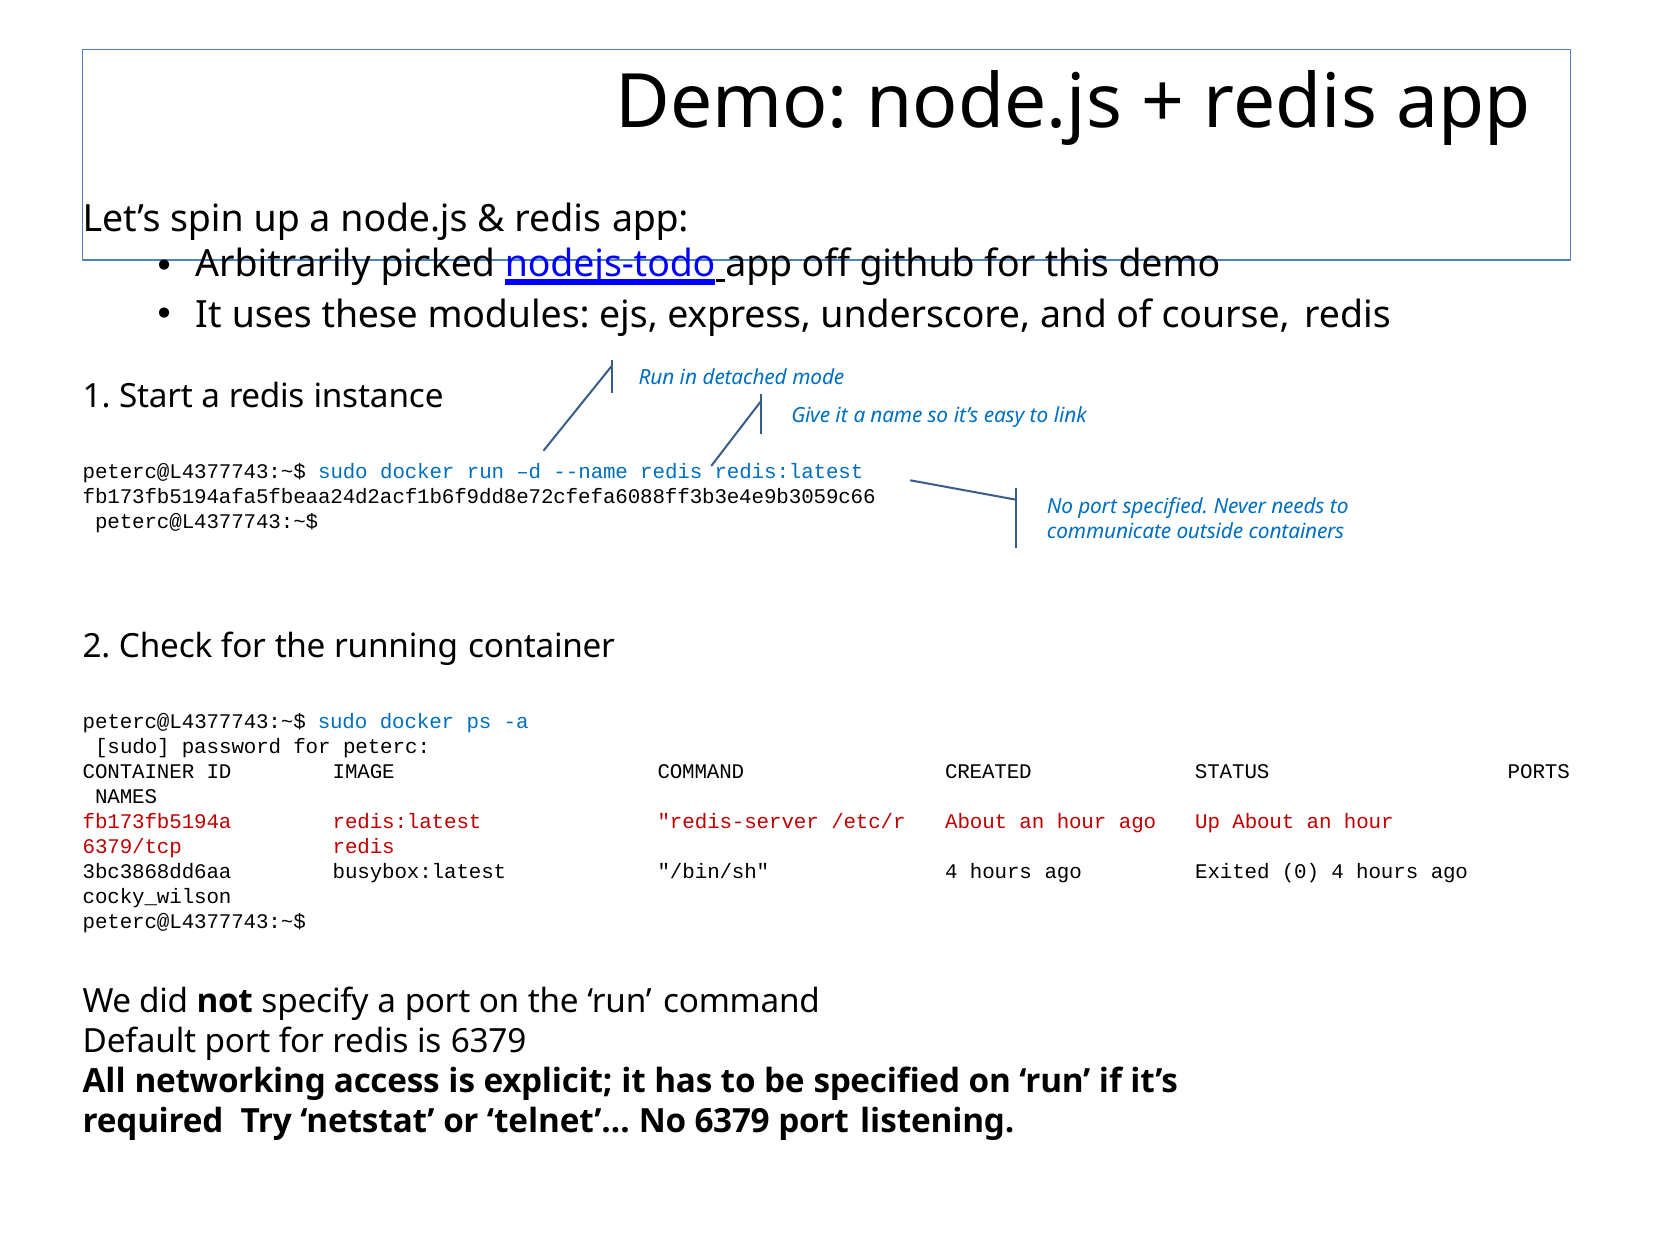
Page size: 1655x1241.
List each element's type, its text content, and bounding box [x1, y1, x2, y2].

text_box peterc@L4377743:~$ sudo docker ps -a [sudo] password for peterc: [80, 706, 535, 758]
text_box We did not specify a port on the ‘run’ command Default port for redis is 6379 All networking access is explicit; it has to be specified on ‘run’ if it’s required Try ‘netstat’ or ‘telnet’… No 6379 port listening. [80, 977, 1306, 1139]
text_box redis:latest redis busybox:latest [330, 805, 510, 883]
text_box peterc@L4377743:~$ sudo docker run –d --name redis redis:latest fb173fb5194afa5fbeaa24d2acf1b6f9dd8e72cfefa6088ff3b3e4e9b3059c66 peterc@L4377743:~$ [80, 456, 885, 533]
text_box "redis-server /etc/r [655, 805, 910, 833]
title Demo: node.js + redis app [82, 49, 1571, 260]
text_box 1. Start a redis instance [80, 372, 456, 415]
text_box Up About an hour [1193, 805, 1398, 833]
text_box STATUS [1193, 755, 1273, 783]
text_box 4 hours ago [943, 855, 1085, 883]
text_box COMMAND [655, 755, 748, 783]
text_box CONTAINER ID NAMES fb173fb5194a 6379/tcp 3bc3868dd6aa cocky_wilson peterc@L4377743:~$ [80, 755, 310, 933]
text_box Exited (0) 4 hours ago [1193, 855, 1473, 883]
text_box "/bin/sh" [655, 855, 773, 883]
text_box About an hour ago [943, 805, 1160, 833]
text_box PORTS [1505, 755, 1573, 783]
text_box CREATED [942, 755, 1035, 783]
text_box Run in detached mode Give it a name so it’s easy to link [636, 349, 1120, 427]
text_box No port specified. Never needs to communicate outside containers [1044, 491, 1389, 544]
text_box Let’s spin up a node.js & redis app: Arbitrarily picked nodejs-todo app off github for this demo It uses these modules: ejs, express, underscore, and of course, redis [80, 191, 1408, 335]
text_box IMAGE [330, 755, 398, 783]
text_box 2. Check for the running container [80, 622, 638, 665]
